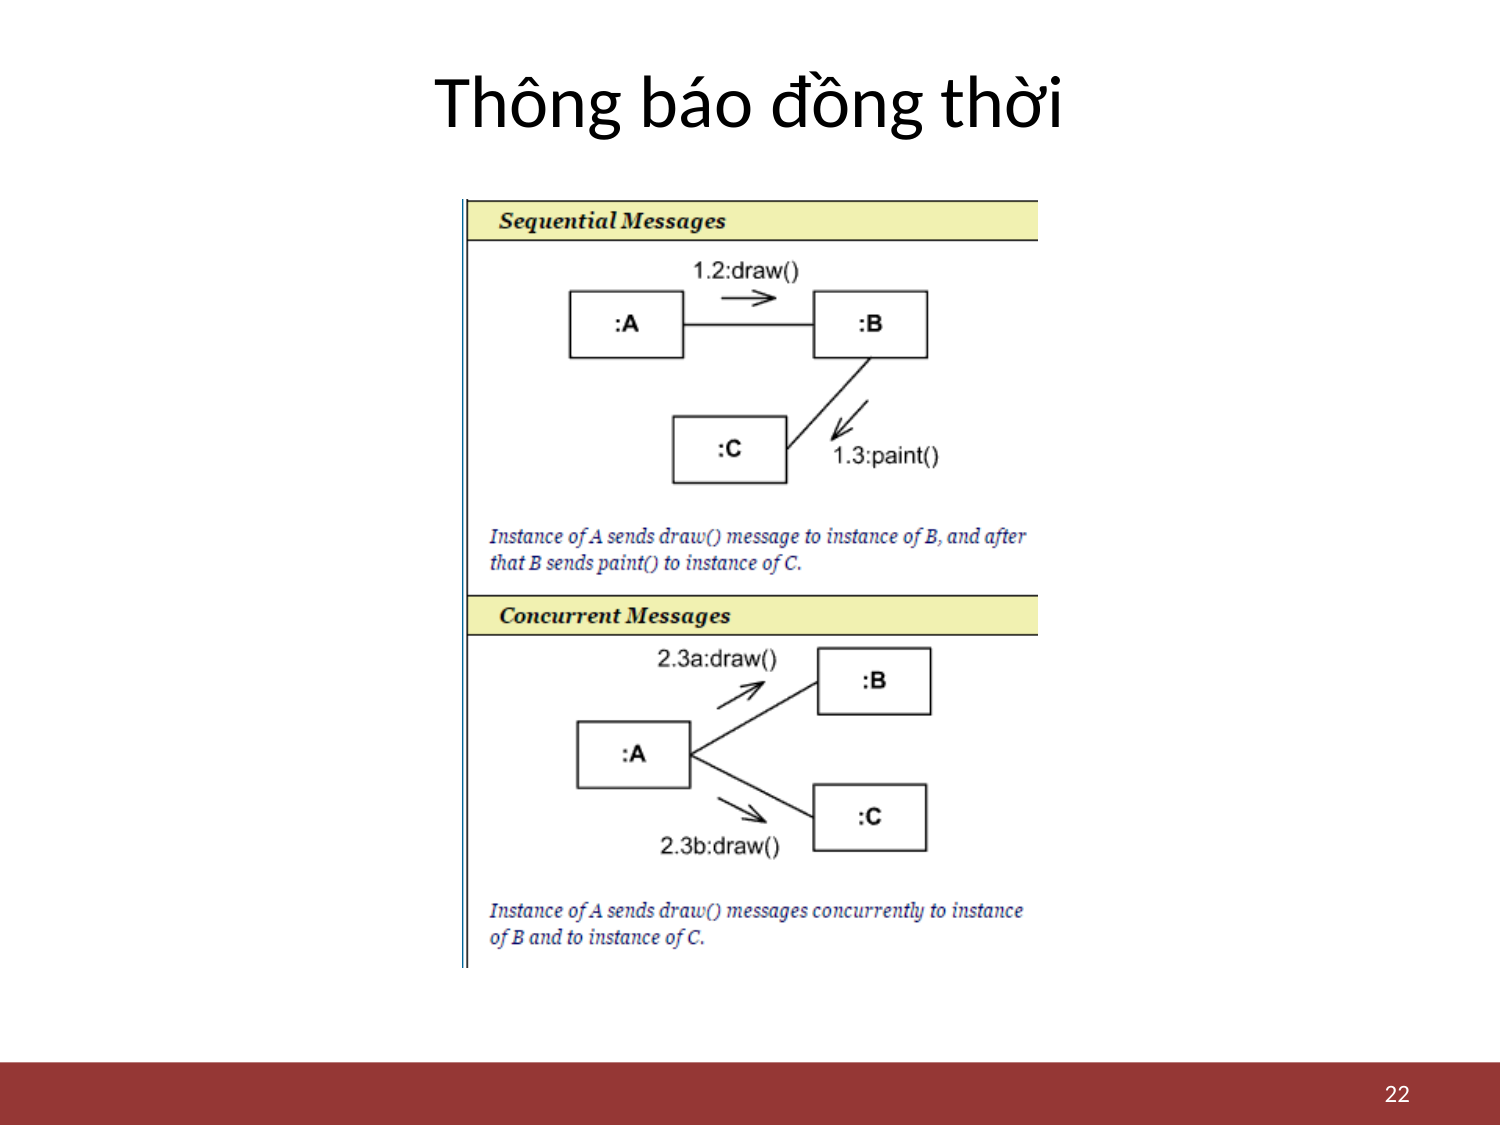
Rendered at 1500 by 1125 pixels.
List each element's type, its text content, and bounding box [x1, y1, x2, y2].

title Thông báo đồng thời [75, 45, 1425, 150]
picture [464, 199, 1038, 968]
slide_number 22 [1074, 1072, 1425, 1113]
